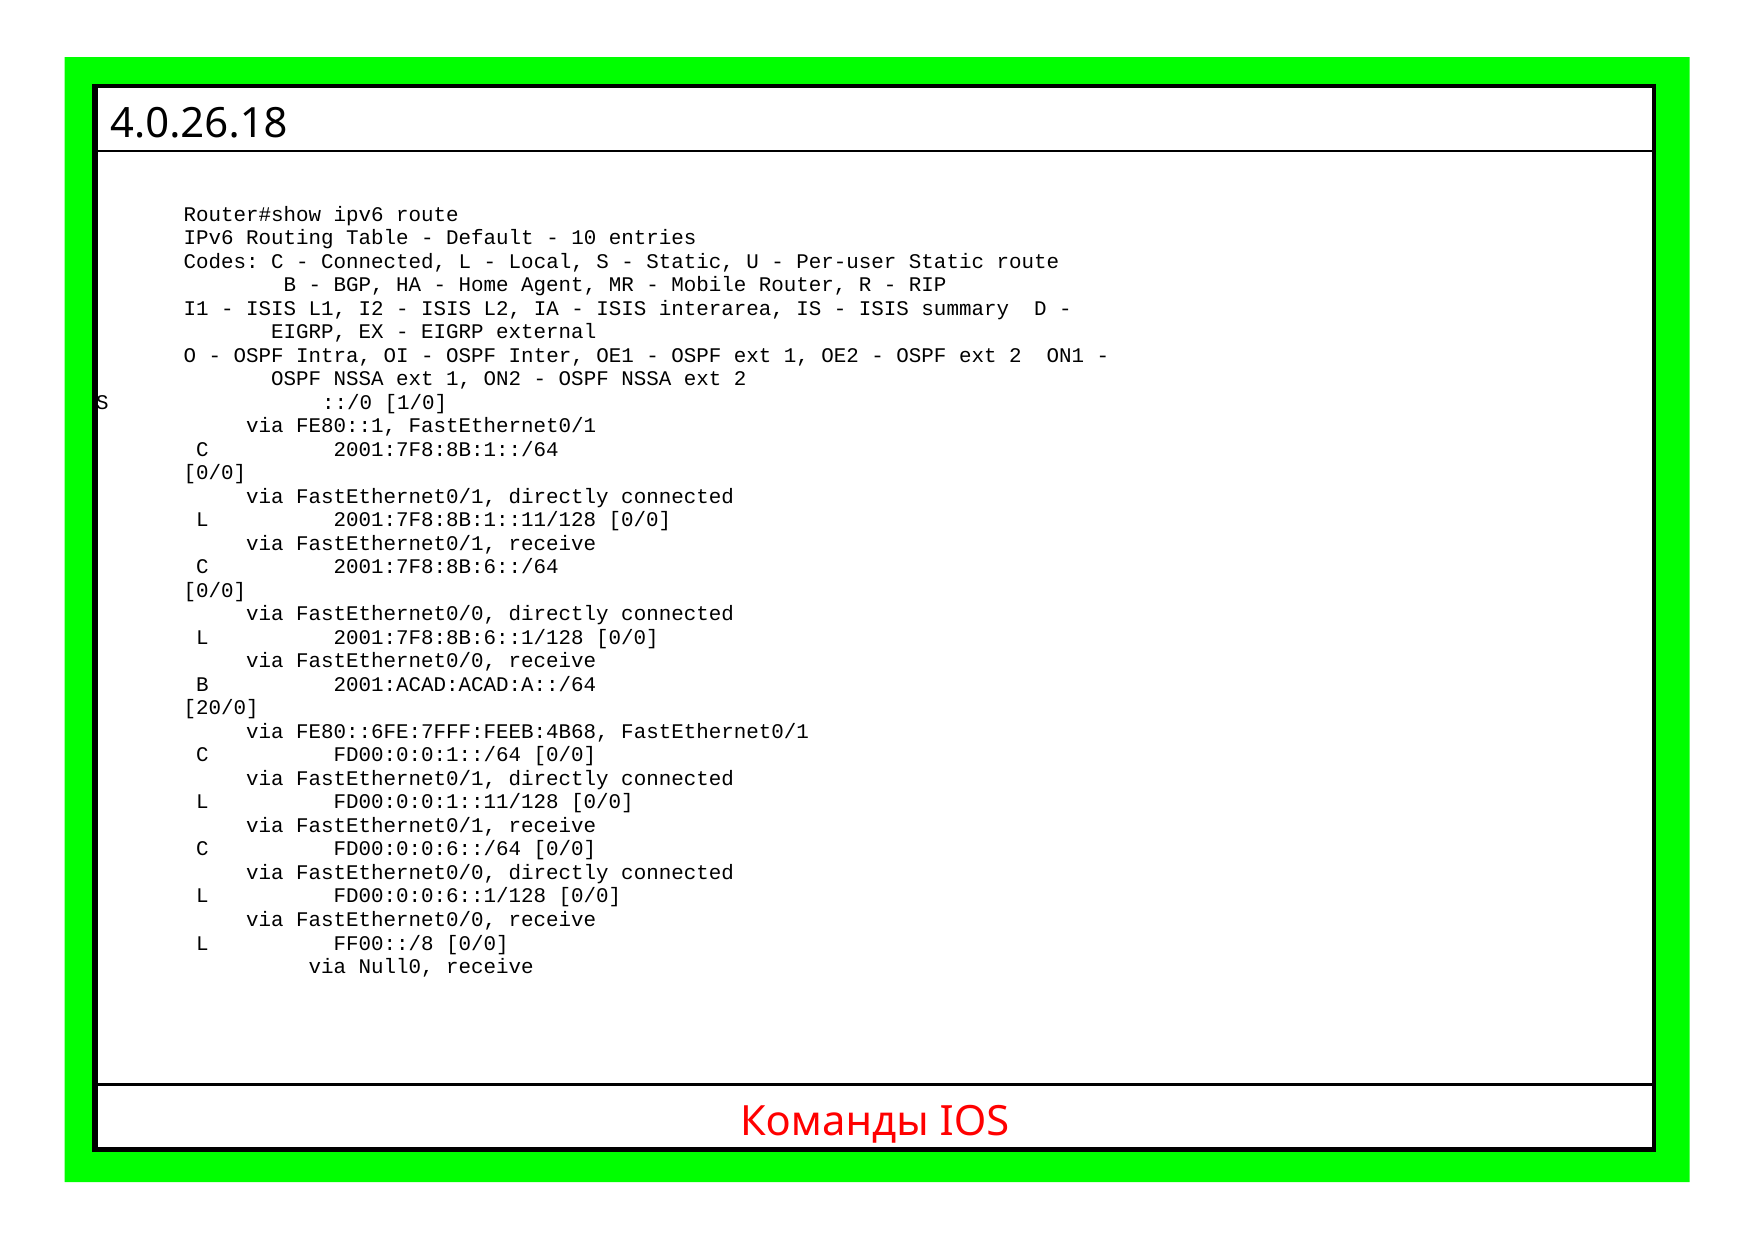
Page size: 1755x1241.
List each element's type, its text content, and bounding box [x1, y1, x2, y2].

table_header 4.0.26.18 [98, 88, 1652, 150]
table_cell Команды IOS [98, 1086, 1652, 1147]
text_box [64, 57, 1690, 1183]
table_cell Router#show ipv6 route IPv6 Routing Table - Default - 10 entries Codes: C - Connected, L - Local, S - Static, U - Per-user Static route B - BGP, HA - Home Agent, MR - Mobile Router, R - RIP I1 - ISIS L1, I2 - ISIS L2, IA - ISIS interarea, IS - ISIS summary D - EIGRP, EX - EIGRP external O - OSPF Intra, OI - OSPF Inter, OE1 - OSPF ext 1, OE2 - OSPF ext 2 ON1 - OSPF NSSA ext 1, ON2 - OSPF NSSA ext 2 S ::/0 [1/0] via FE80::1, FastEthernet0/1 C 2001:7F8:8B:1::/64 [0/0] via FastEthernet0/1, directly connected L 2001:7F8:8B:1::11/128 [0/0] via FastEthernet0/1, receive C 2001:7F8:8B:6::/64 [0/0] via FastEthernet0/0, directly connected L 2001:7F8:8B:6::1/128 [0/0] via FastEthernet0/0, receive B 2001:ACAD:ACAD:A::/64 [20/0] via FE80::6FE:7FFF:FEEB:4B68, FastEthernet0/1 C FD00:0:0:1::/64 [0/0] via FastEthernet0/1, directly connected L FD00:0:0:1::11/128 [0/0] via FastEthernet0/1, receive C FD00:0:0:6::/64 [0/0] via FastEthernet0/0, directly connected L FD00:0:0:6::1/128 [0/0] via FastEthernet0/0, receive L FF00::/8 [0/0] via Null0, receive [98, 152, 1652, 1083]
